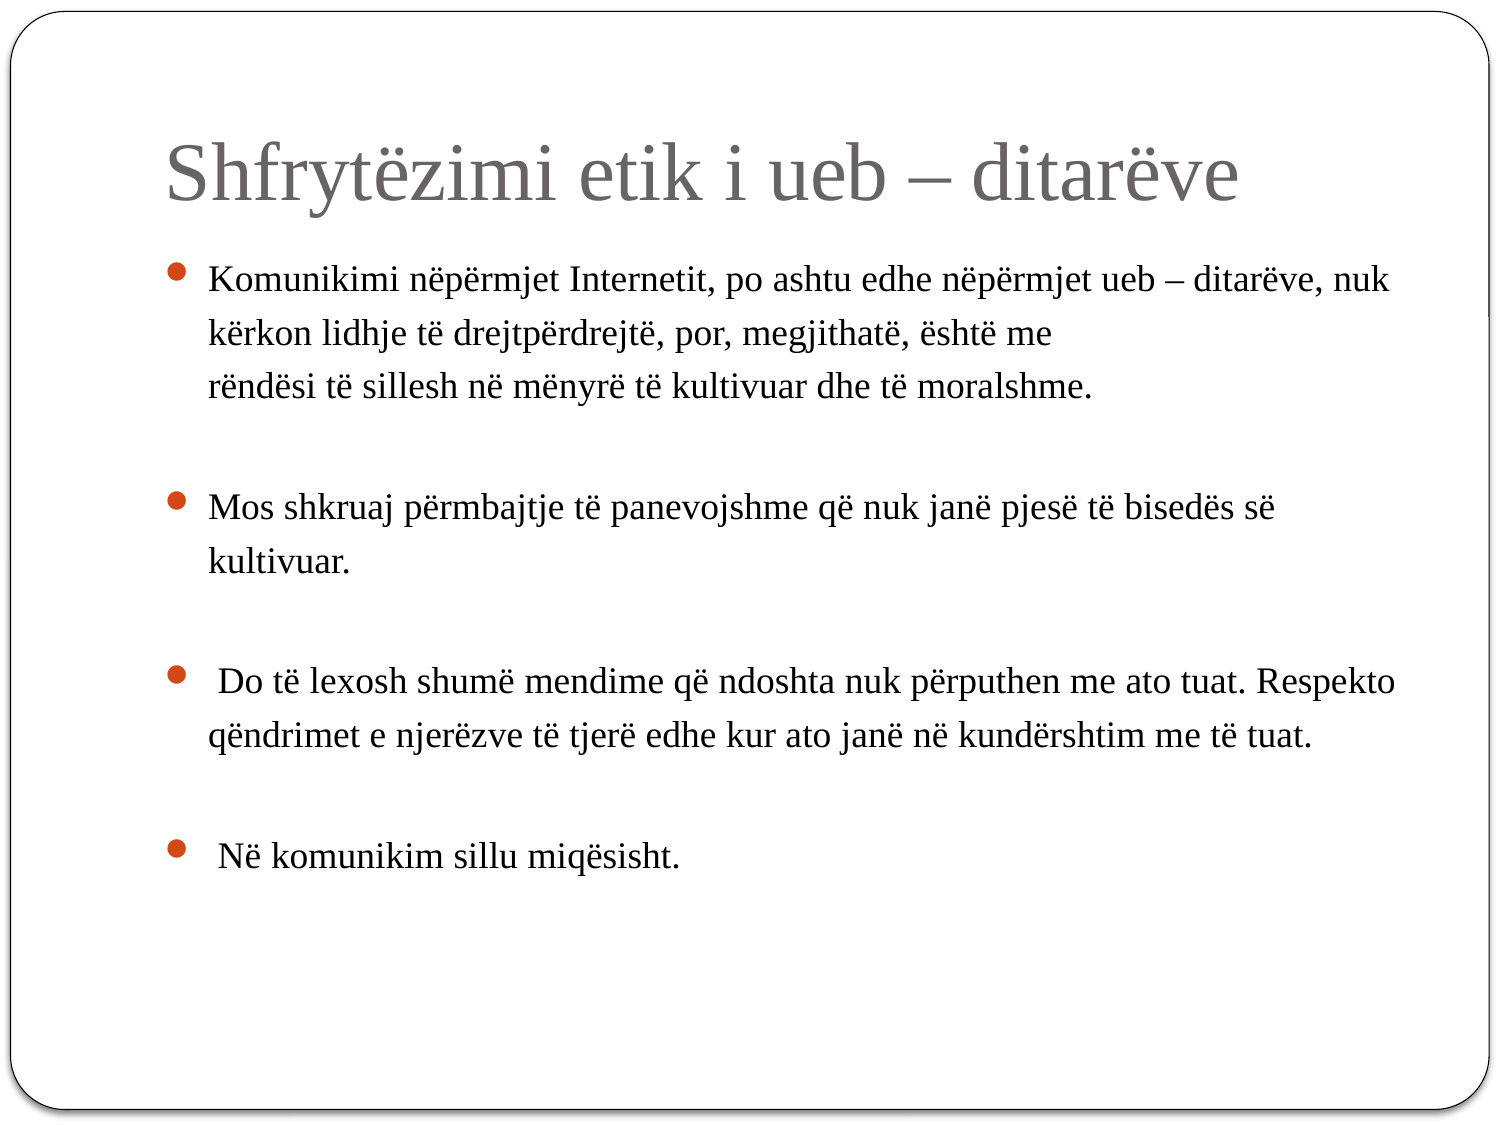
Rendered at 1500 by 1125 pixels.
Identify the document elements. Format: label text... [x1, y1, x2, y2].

title Shfrytëzimi etik i ueb – ditarëve [150, 45, 1425, 233]
list Komunikimi nëpërmjet Internetit, po ashtu edhe nëpërmjet ueb – ditarëve, nuk kërkon lidhje të drejtpërdrejtë, por, megjithatë, është me rëndësi të sillesh në mënyrë të kultivuar dhe të moralshme. Mos shkruaj përmbajtje të panevojshme që nuk janë pjesë të bisedës së kultivuar. Do të lexosh shumë mendime që ndoshta nuk përputhen me ato tuat. Respekto qëndrimet e njerëzve të tjerë edhe kur ato janë në kundërshtim me të tuat. Në komunikim sillu miqësisht. [150, 237, 1425, 988]
